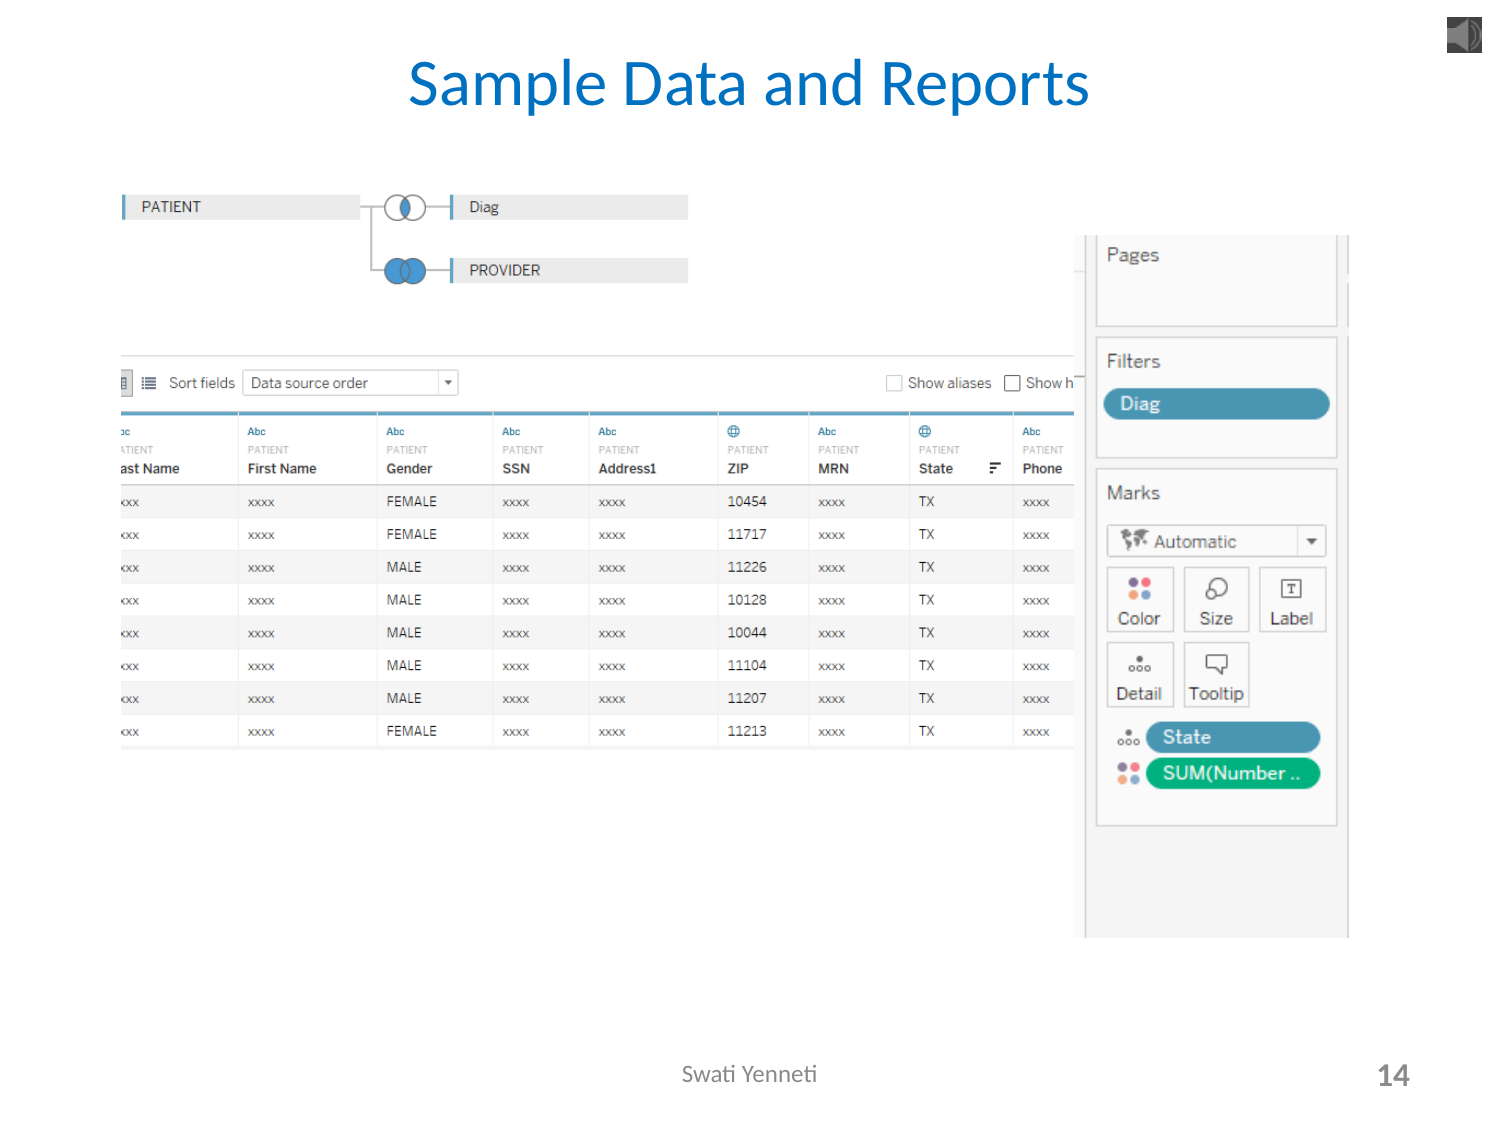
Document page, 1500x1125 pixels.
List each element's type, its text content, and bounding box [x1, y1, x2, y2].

title Sample Data and Reports [75, 19, 1425, 138]
footer Swati Yenneti [512, 1042, 988, 1103]
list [121, 187, 1251, 751]
picture [1074, 235, 1349, 938]
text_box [1445, 16, 1484, 55]
slide_number 14 [1074, 1042, 1425, 1103]
